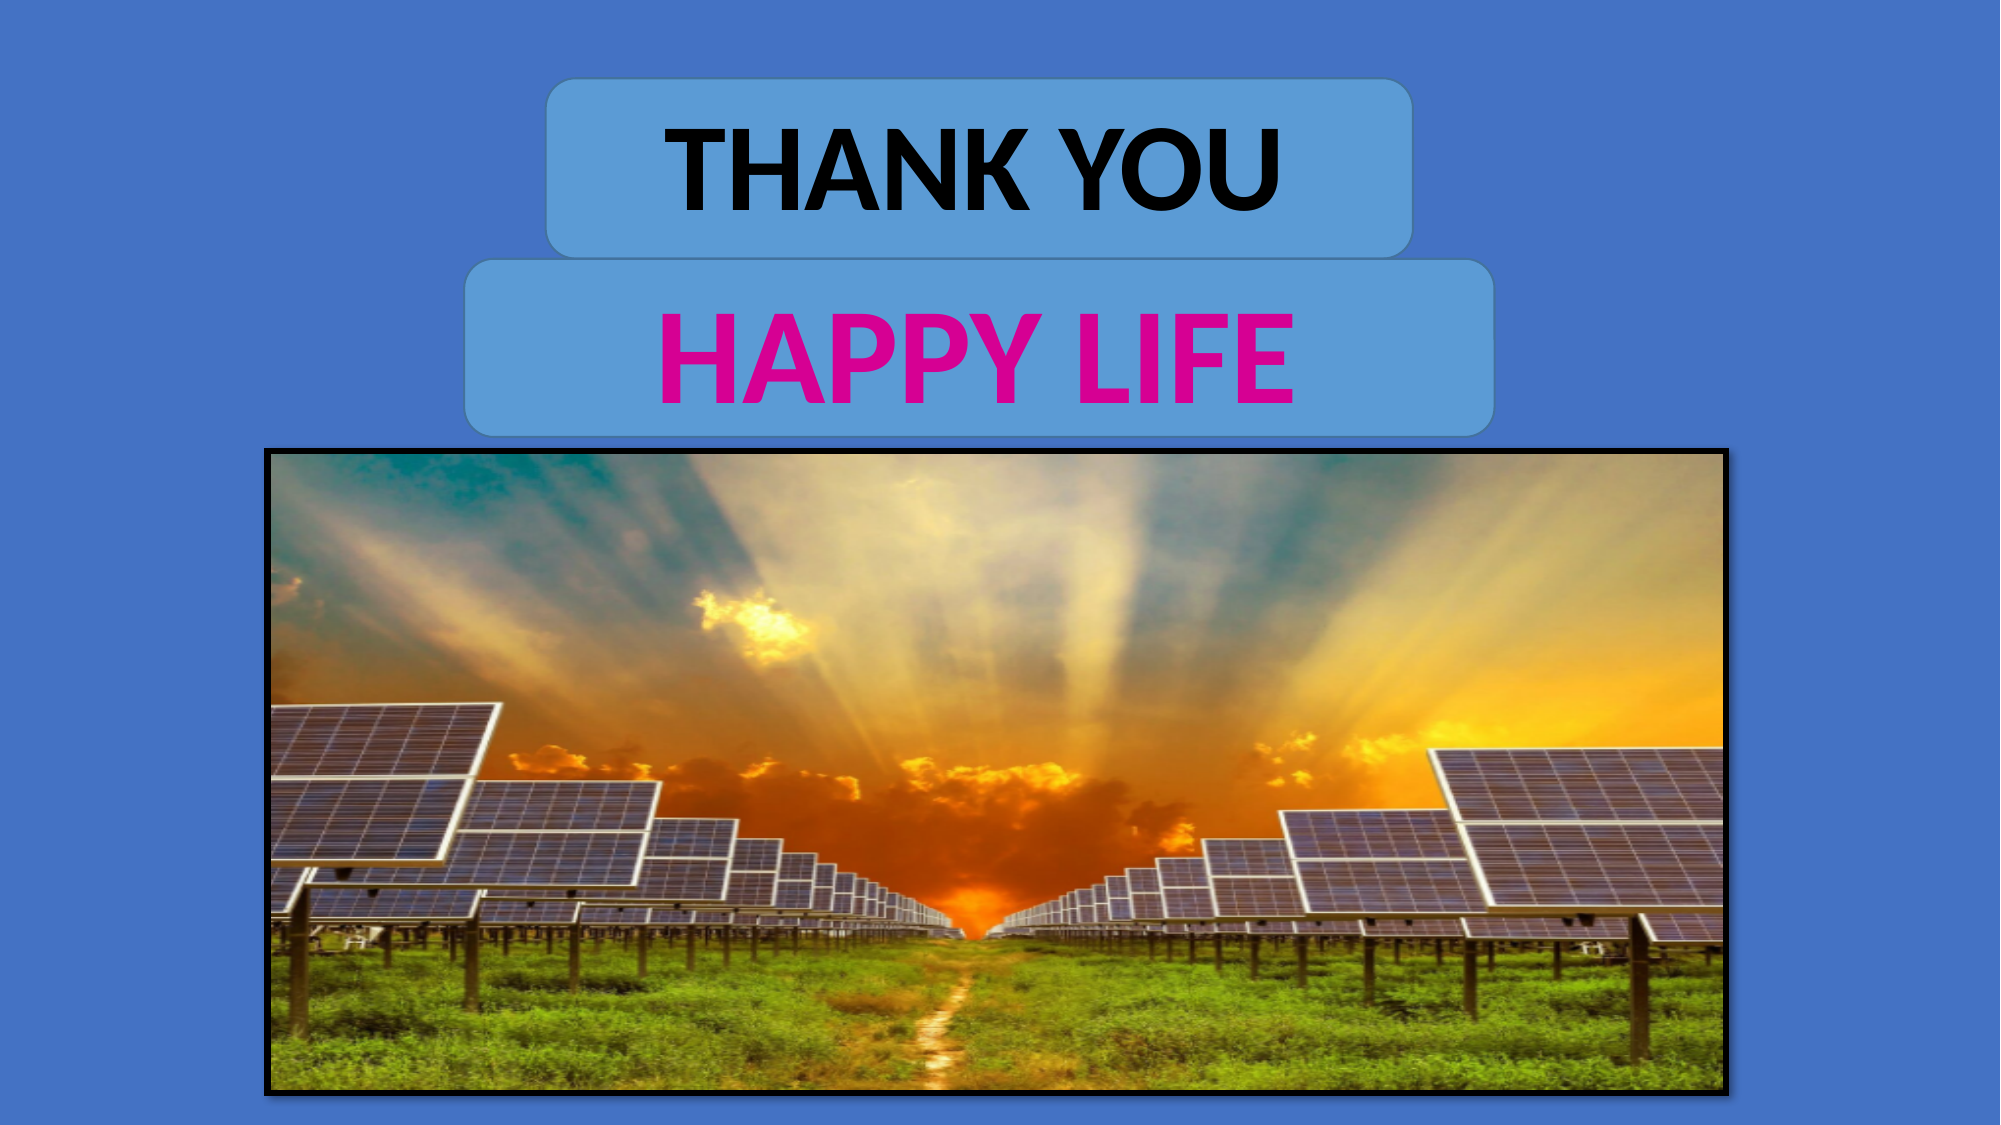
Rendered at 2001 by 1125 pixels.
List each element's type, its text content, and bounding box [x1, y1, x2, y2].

text_box THANK YOU [541, 78, 1409, 243]
text_box HAPPY LIFE [460, 258, 1494, 439]
picture [270, 454, 1723, 1091]
text_box [548, 91, 1415, 257]
